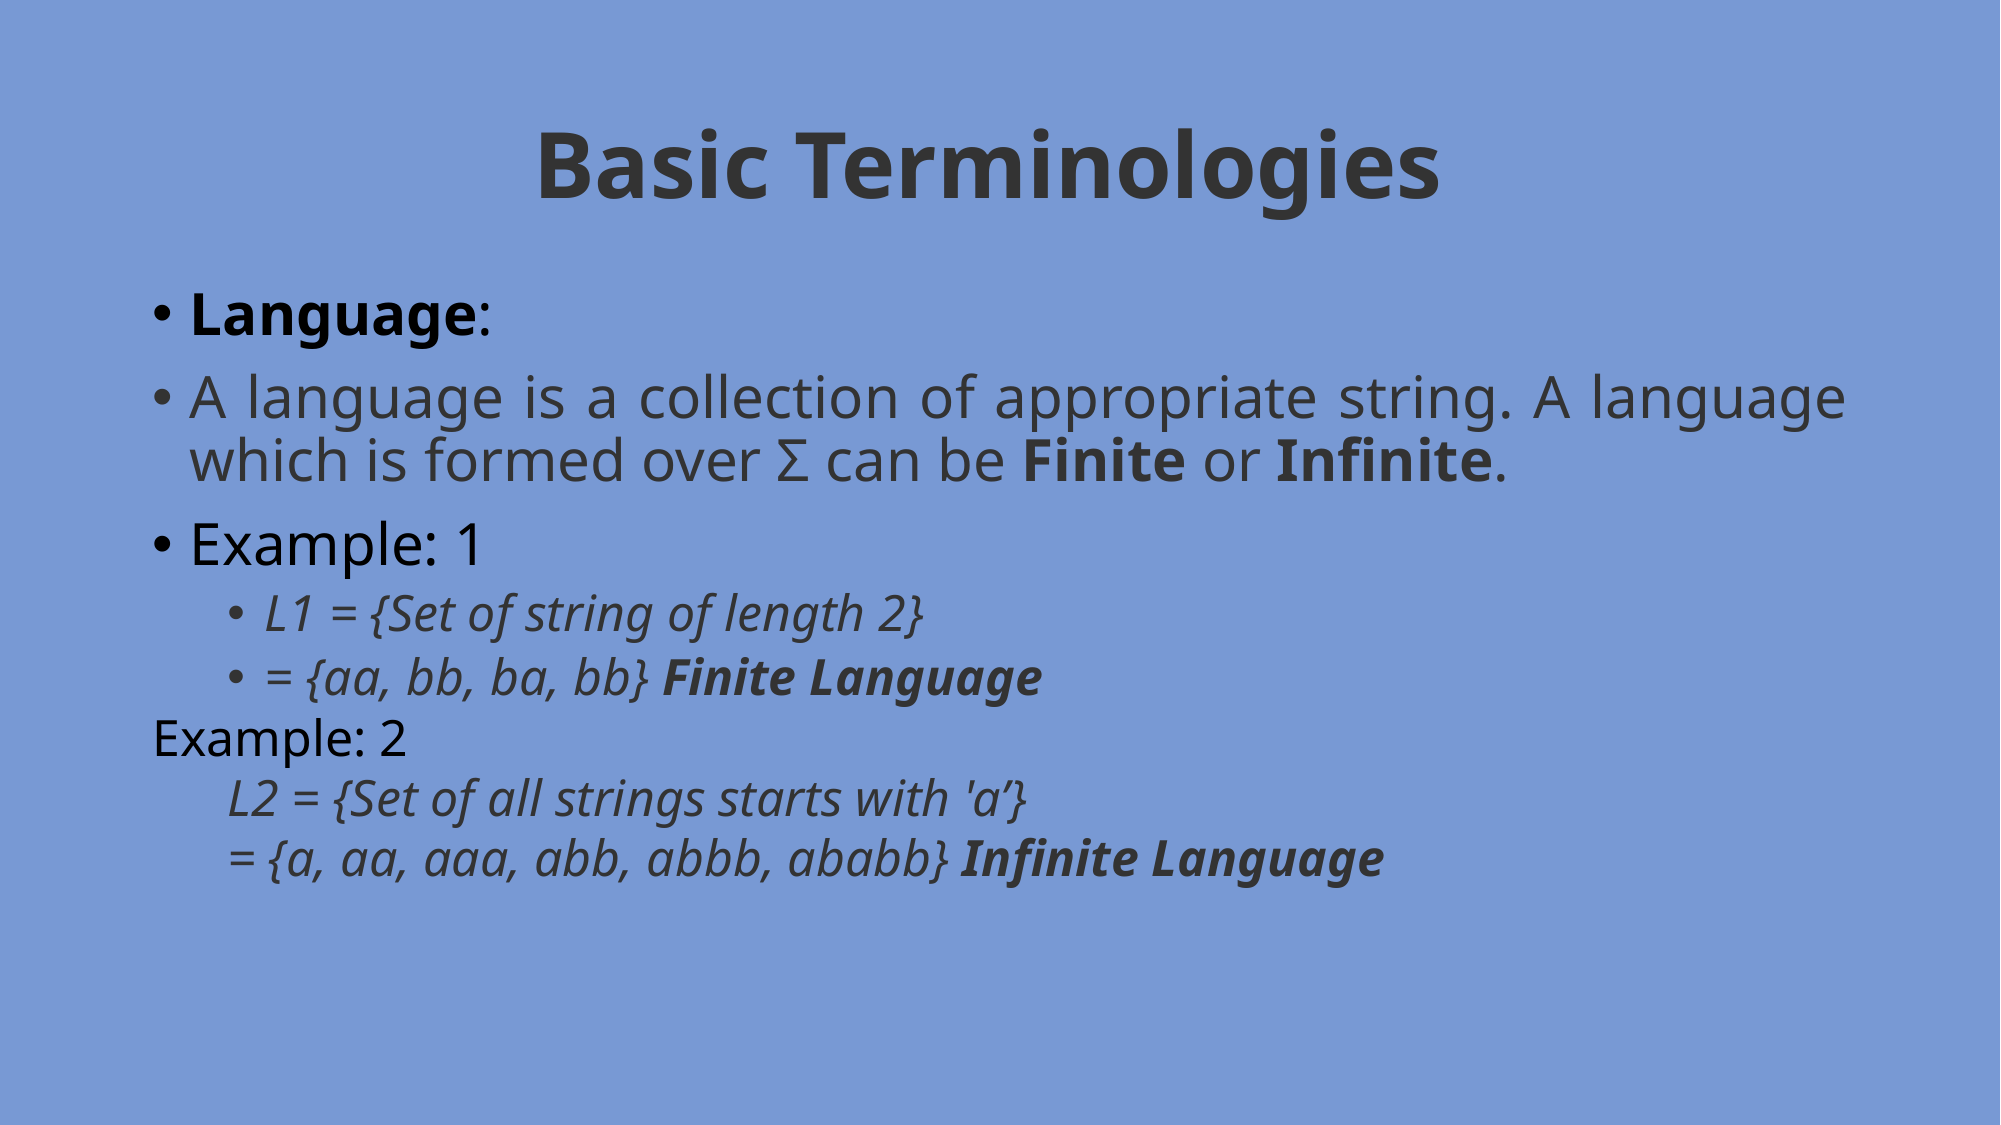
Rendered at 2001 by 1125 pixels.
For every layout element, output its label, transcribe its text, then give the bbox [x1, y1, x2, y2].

list Language: A language is a collection of appropriate string. A language which is formed over Σ can be Finite or Infinite. Example: 1 L1 = {Set of string of length 2} = {aa, bb, ba, bb} Finite Language Example: 2 L2 = {Set of all strings starts with 'a’} = {a, aa, aaa, abb, abbb, ababb} Infinite Language [137, 277, 1863, 992]
title Basic Terminologies [137, 59, 1863, 277]
